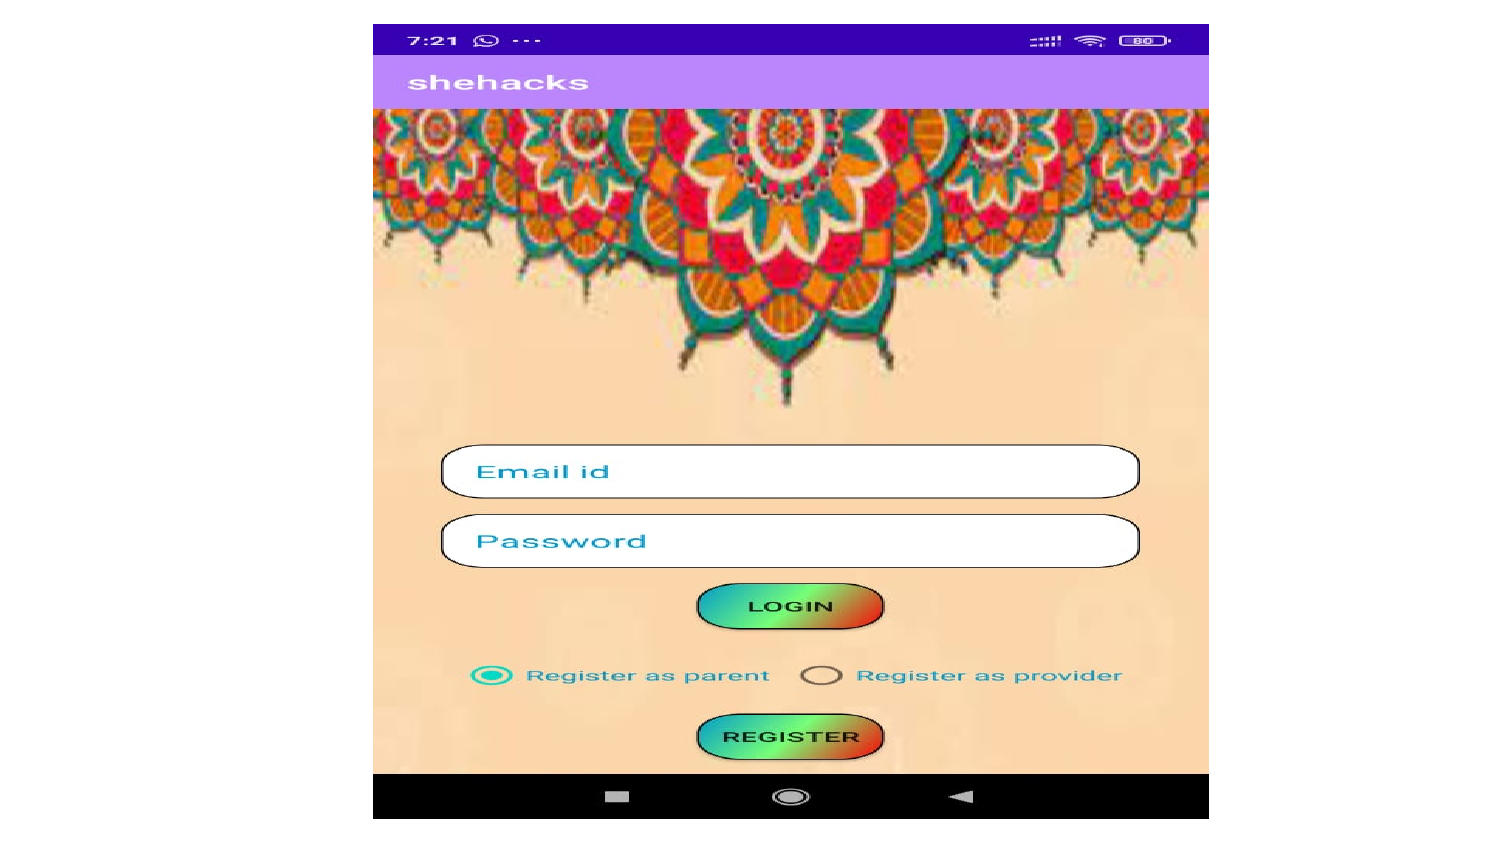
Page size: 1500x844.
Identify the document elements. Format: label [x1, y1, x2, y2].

picture [373, 24, 1209, 819]
